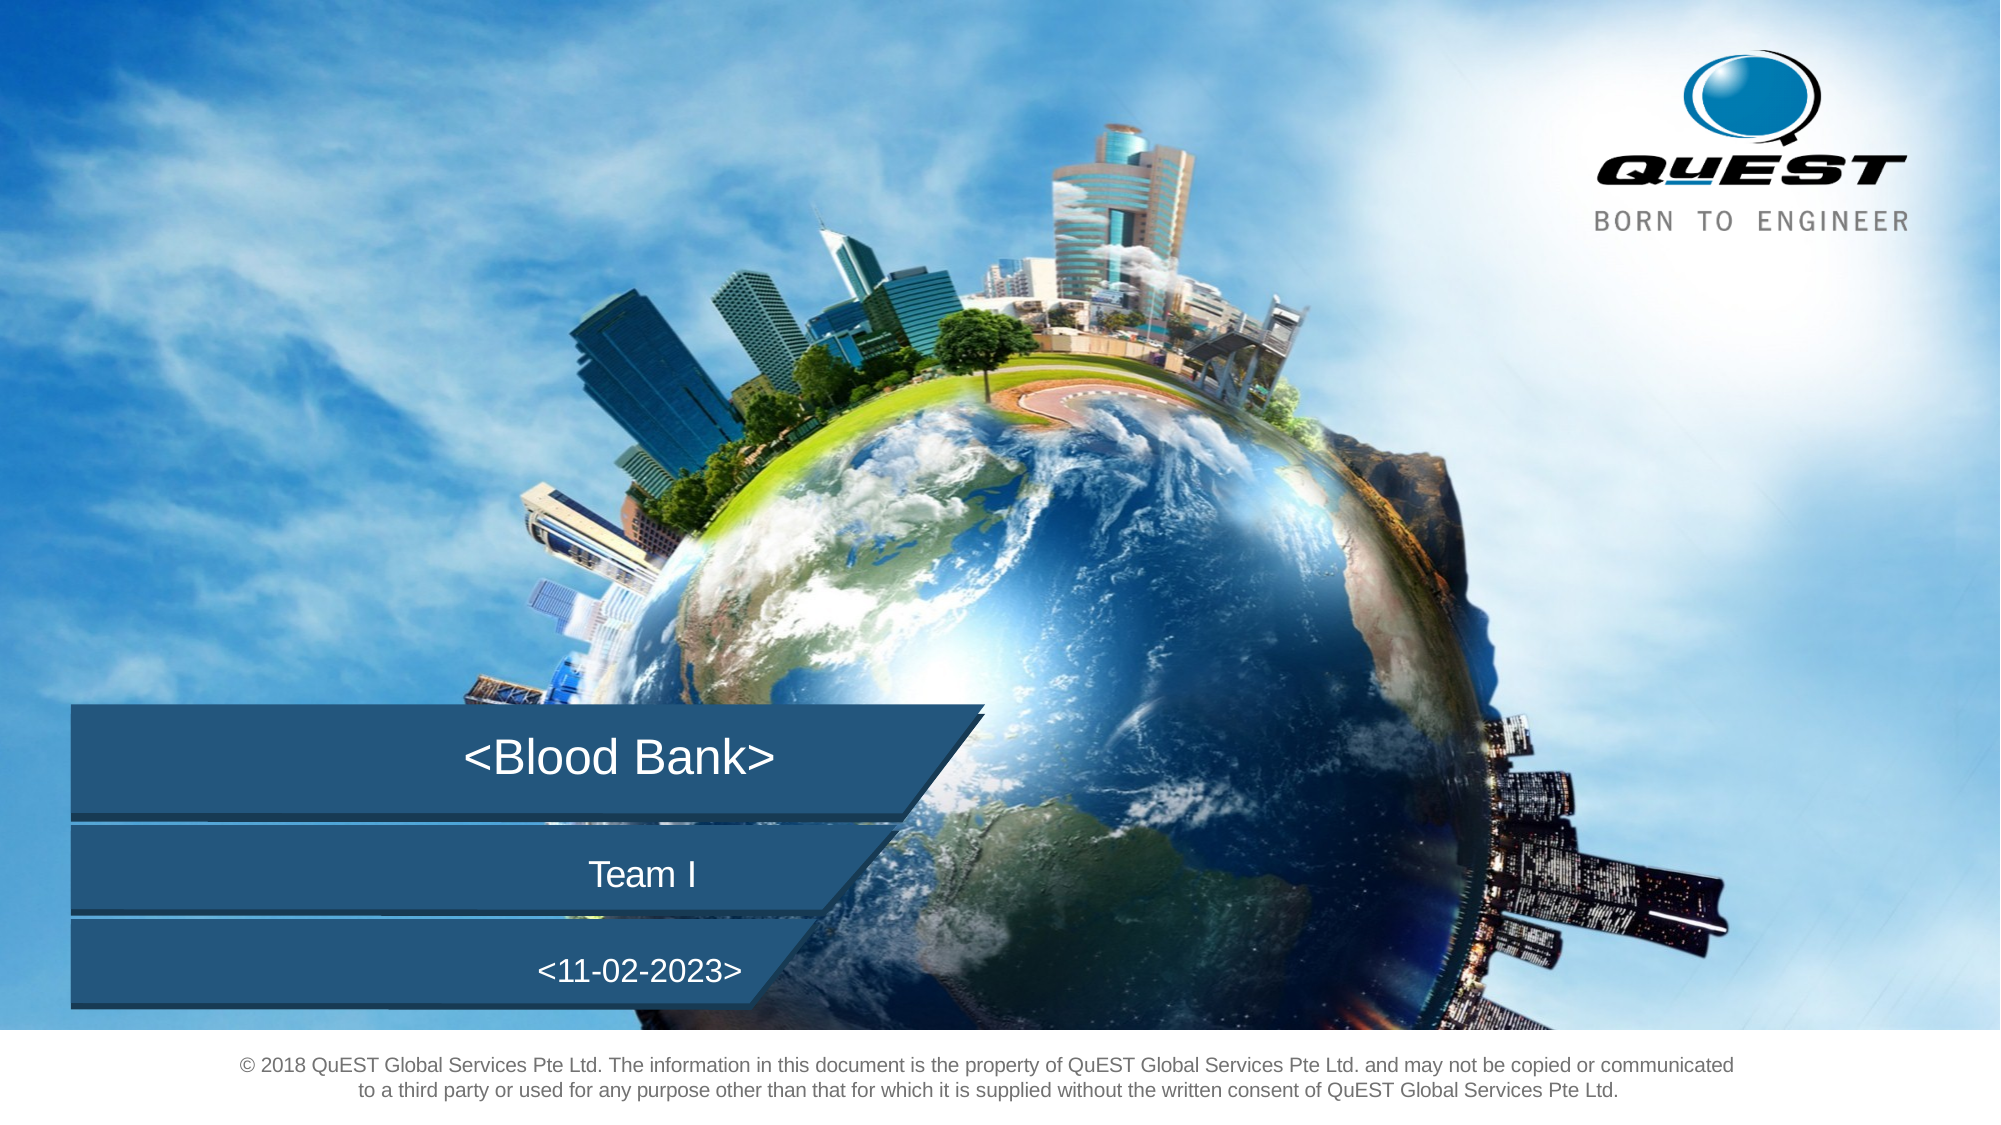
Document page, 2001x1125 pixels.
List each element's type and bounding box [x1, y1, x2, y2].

text_box [0, 0, 2000, 1125]
text_box [70, 704, 986, 1010]
